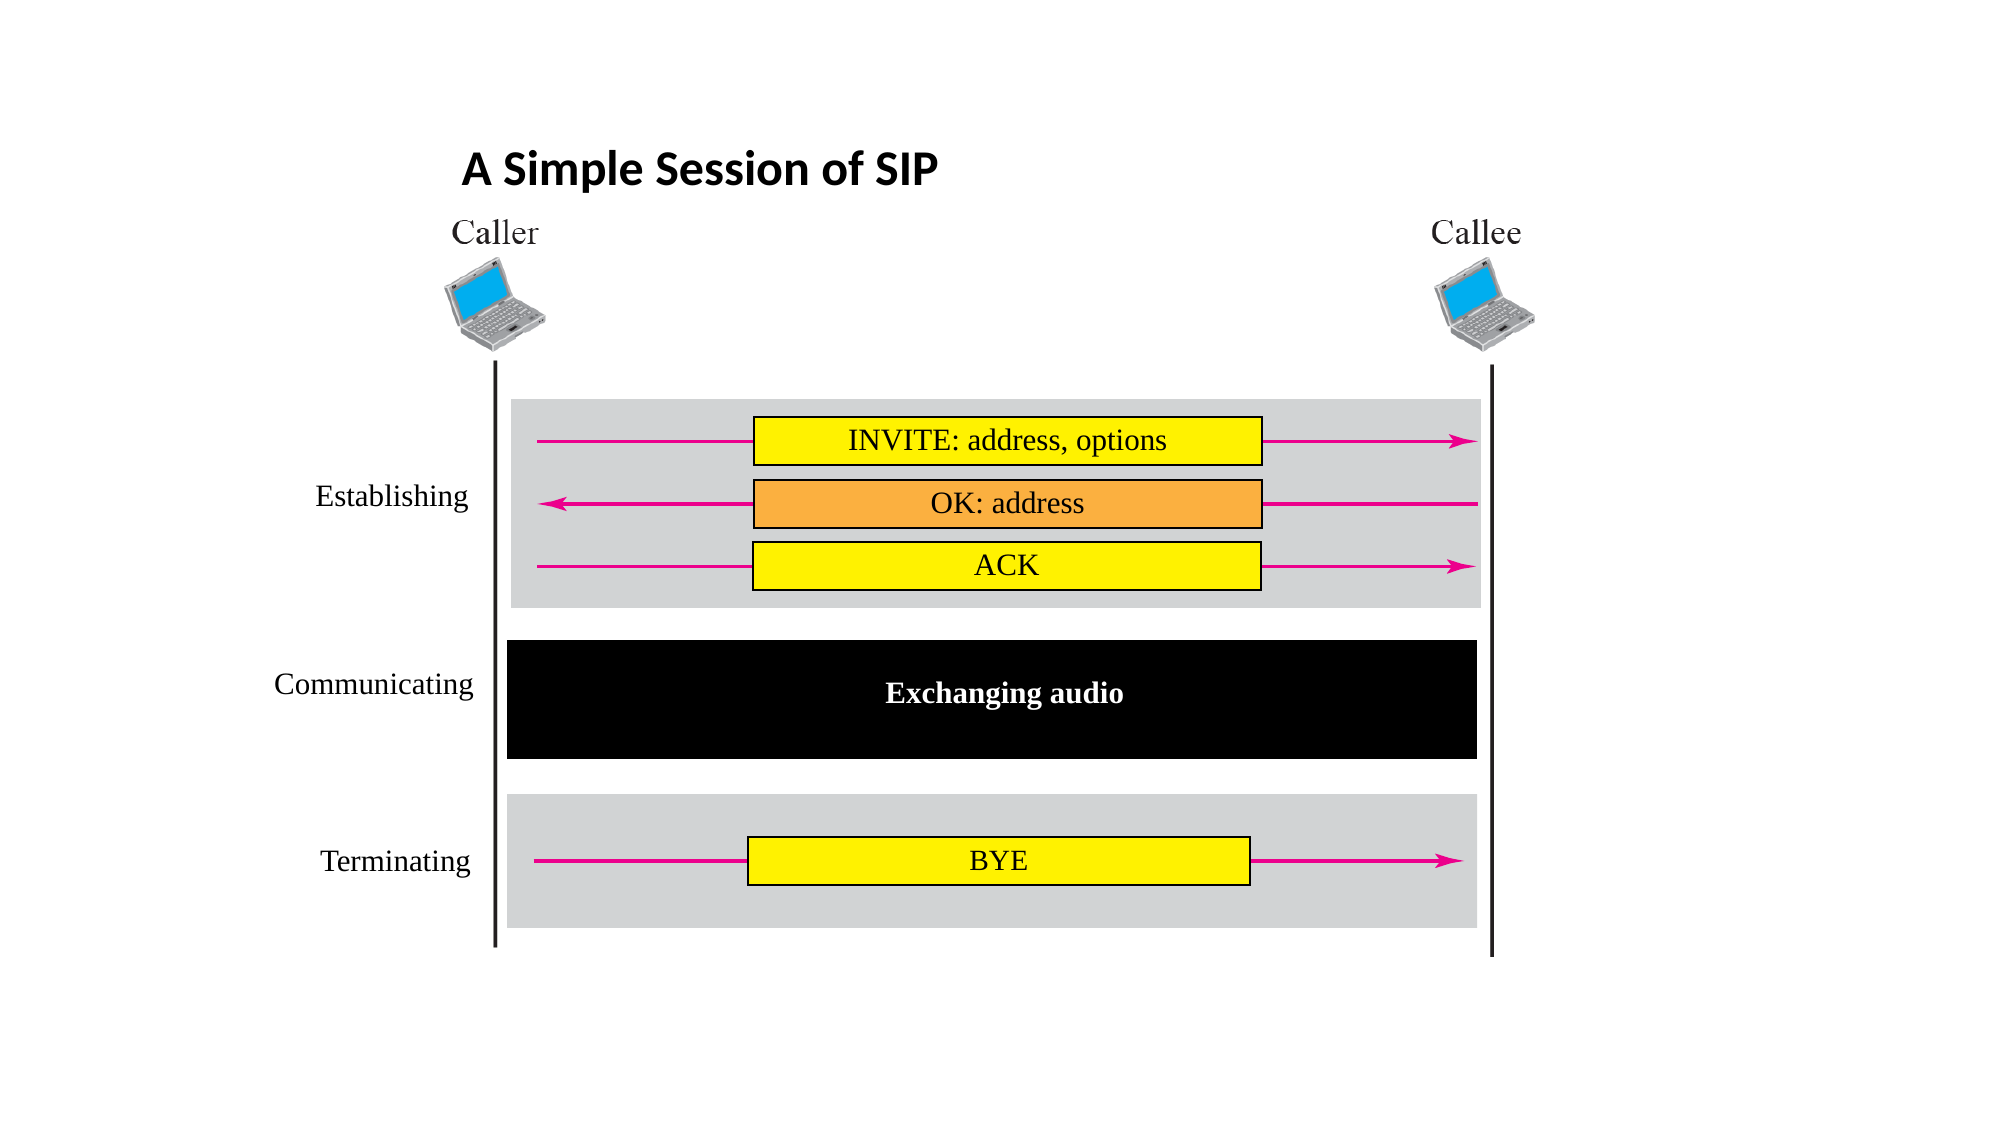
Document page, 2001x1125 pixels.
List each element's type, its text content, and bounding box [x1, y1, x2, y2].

picture [273, 213, 1535, 958]
text_box A Simple Session of SIP [446, 128, 955, 204]
